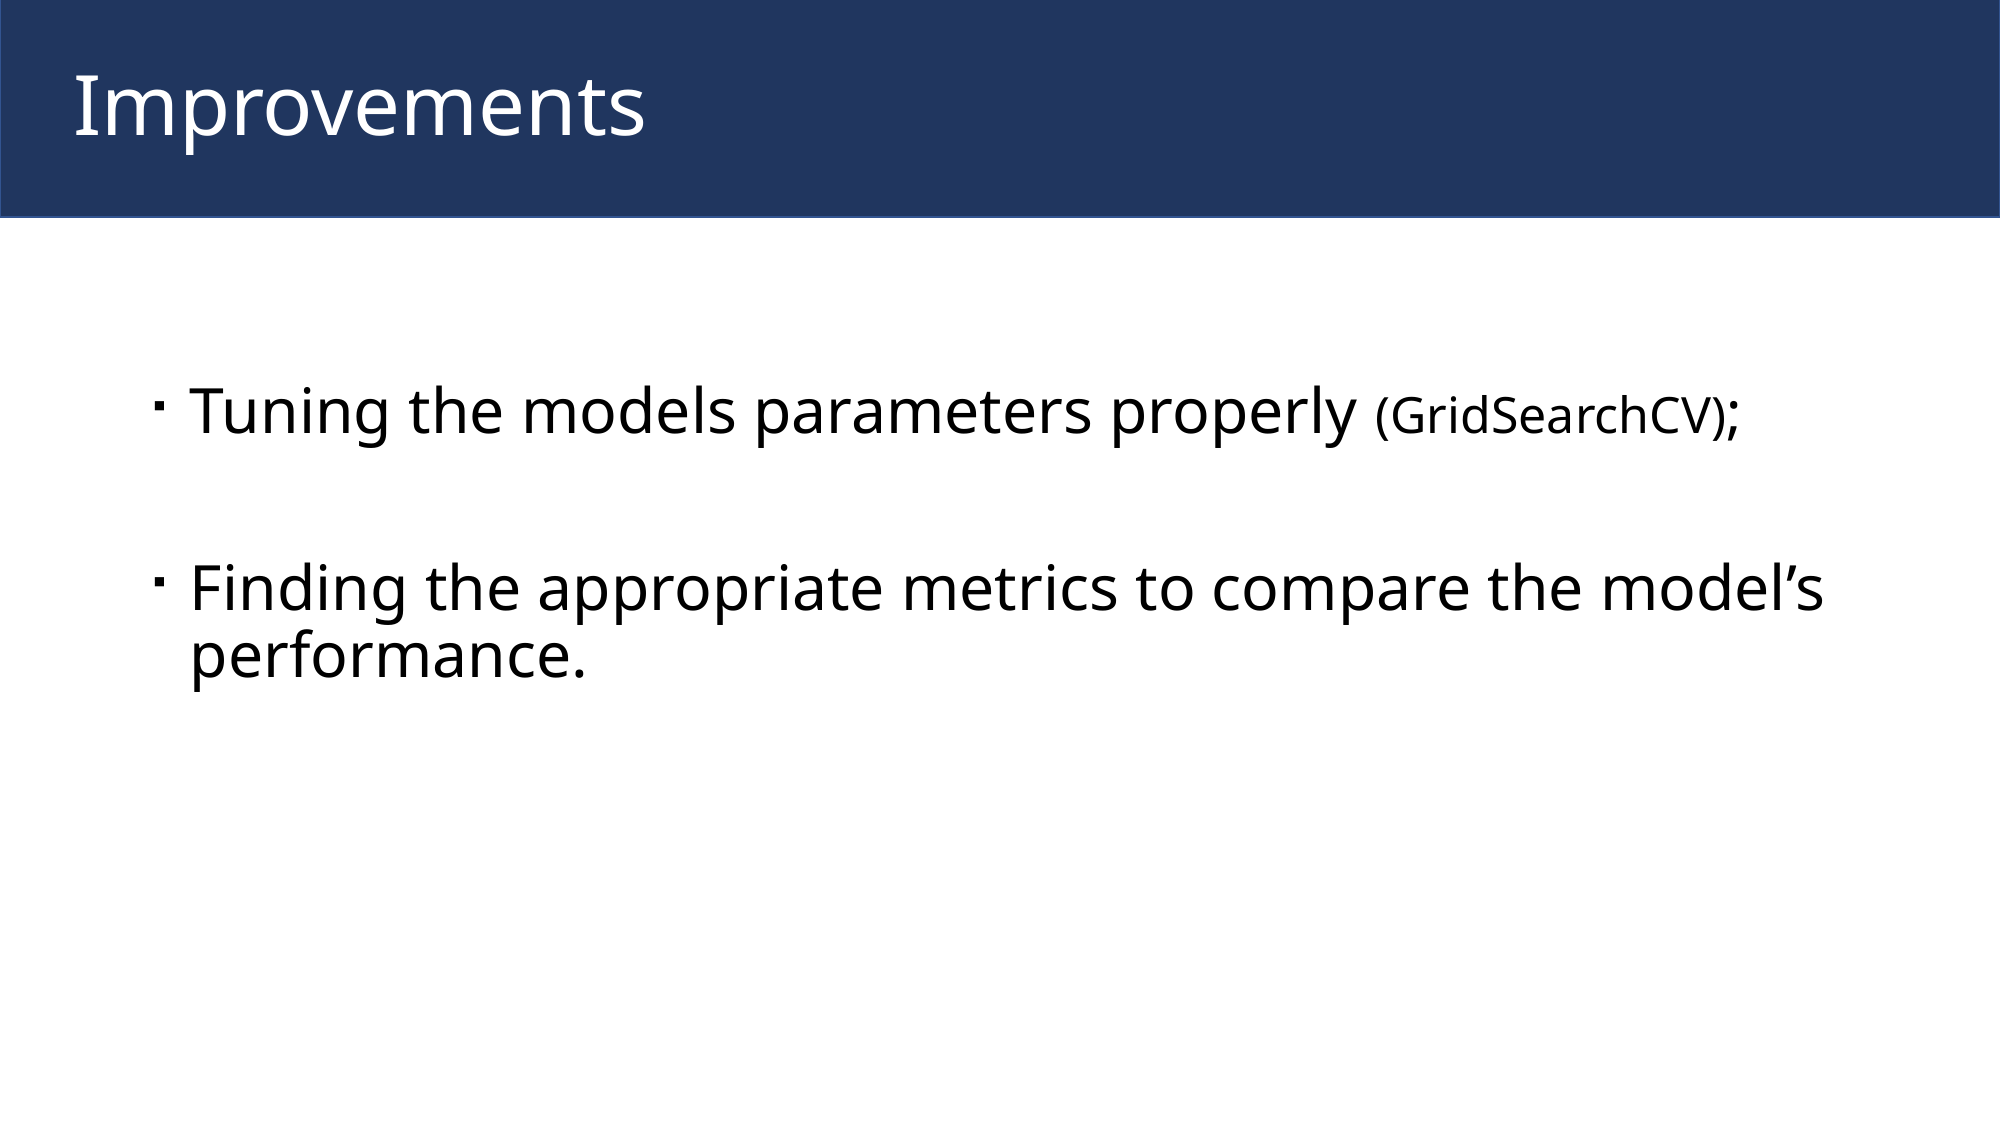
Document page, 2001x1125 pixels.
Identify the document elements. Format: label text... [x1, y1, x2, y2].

text_box [0, 0, 2000, 218]
text_box Improvements [58, 0, 1559, 217]
list Tuning the models parameters properly (GridSearchCV); Finding the appropriate metrics to compare the model’s performance. [137, 372, 1863, 816]
